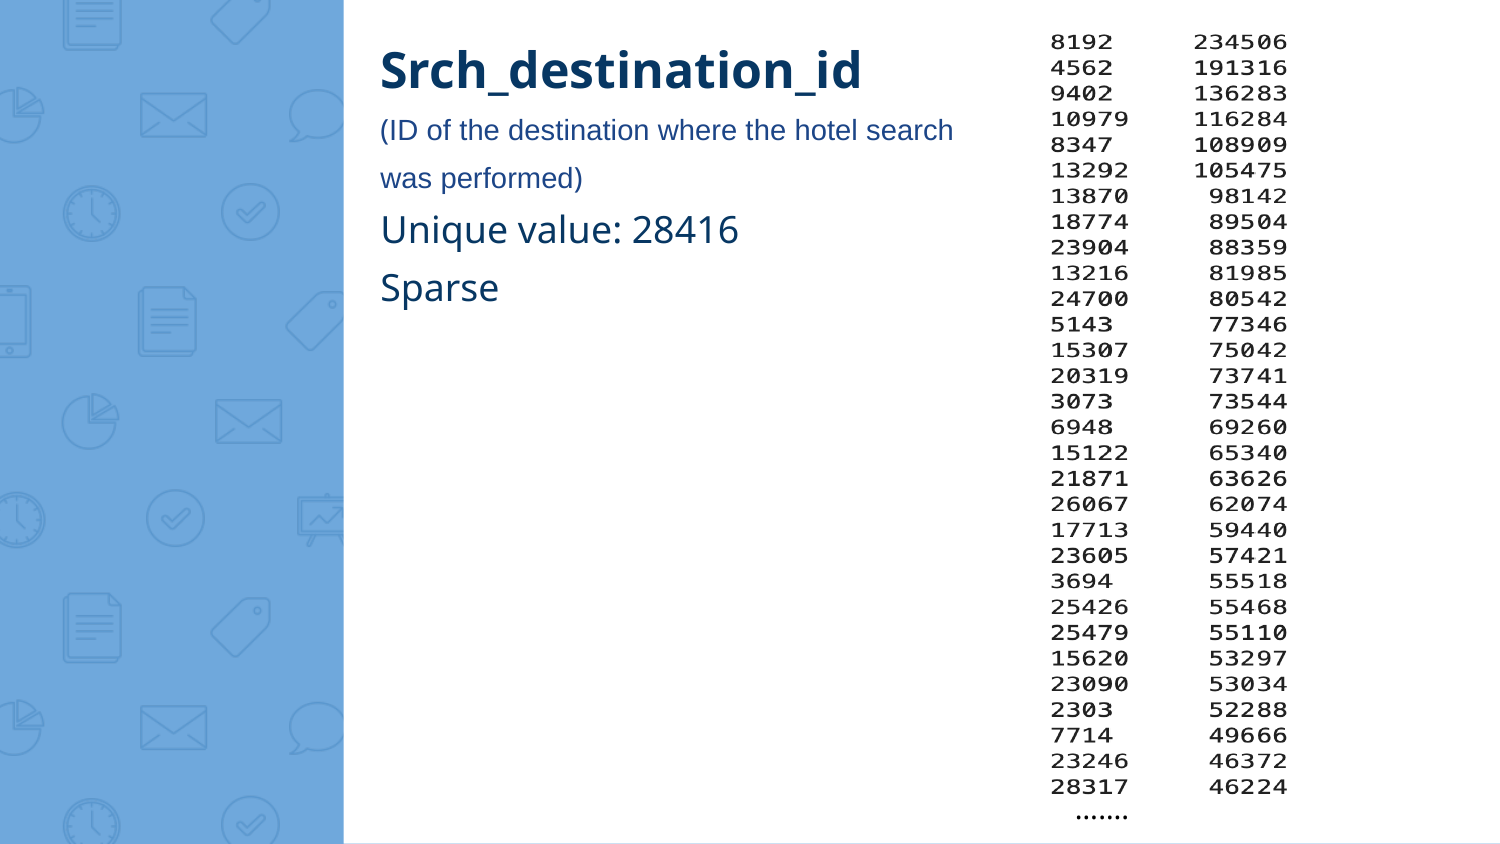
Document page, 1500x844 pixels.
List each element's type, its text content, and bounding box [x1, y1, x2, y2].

list Srch_destination_id (ID of the destination where the hotel search was performed) Unique value: 28416 Sparse [365, 23, 1037, 751]
picture [1038, 23, 1328, 805]
